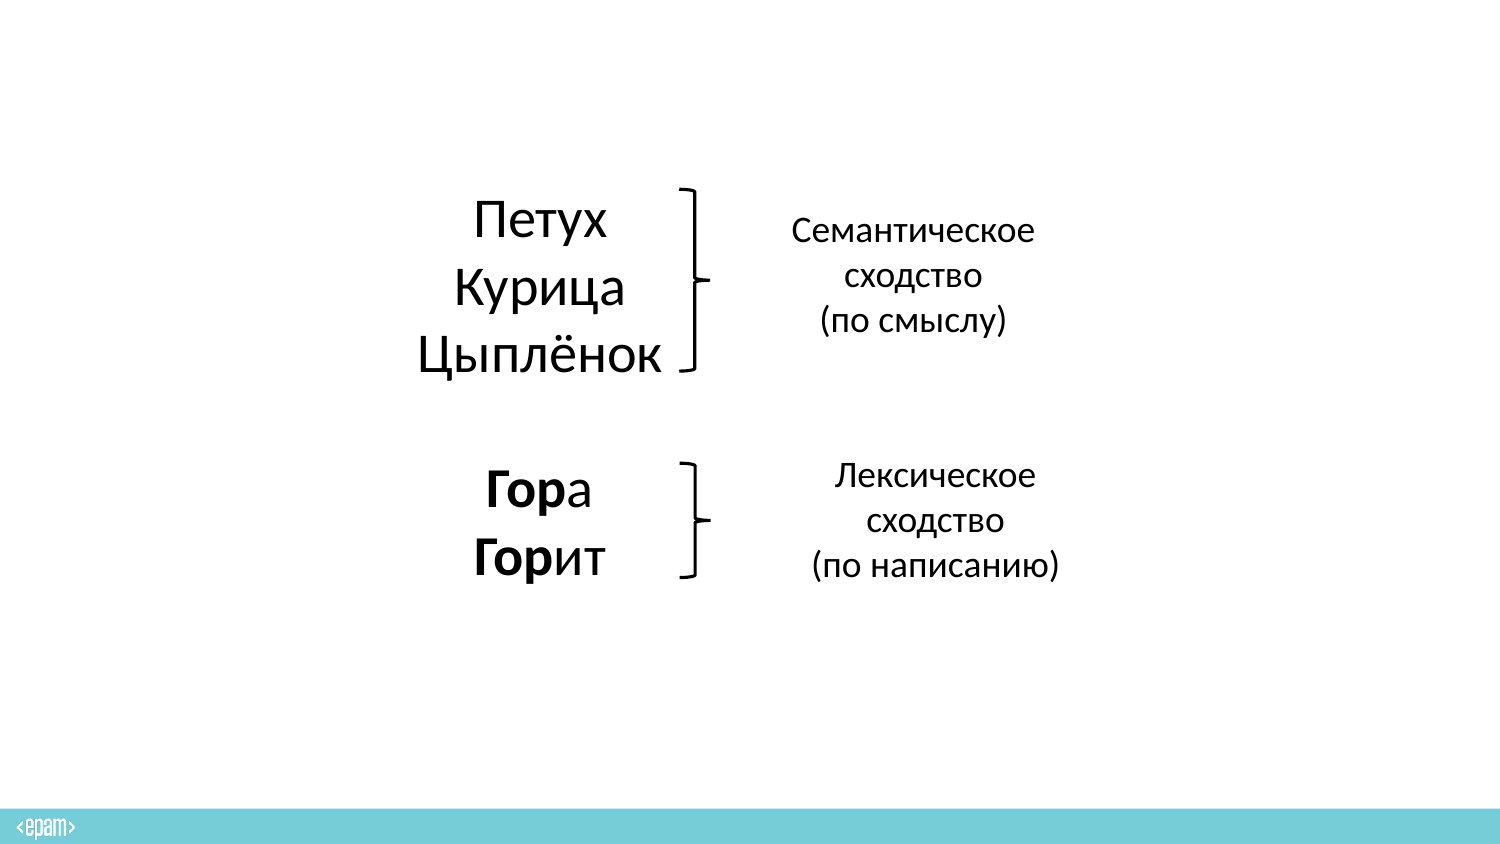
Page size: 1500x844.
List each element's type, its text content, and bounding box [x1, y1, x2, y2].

text_box [679, 461, 711, 580]
text_box Лексическое сходство (по написанию) [784, 442, 1088, 593]
text_box Петух Курица Цыплёнок Гора Горит [401, 174, 680, 594]
text_box [679, 187, 711, 373]
picture [16, 818, 75, 840]
text_box Семантическое сходство (по смыслу) [758, 197, 1069, 348]
